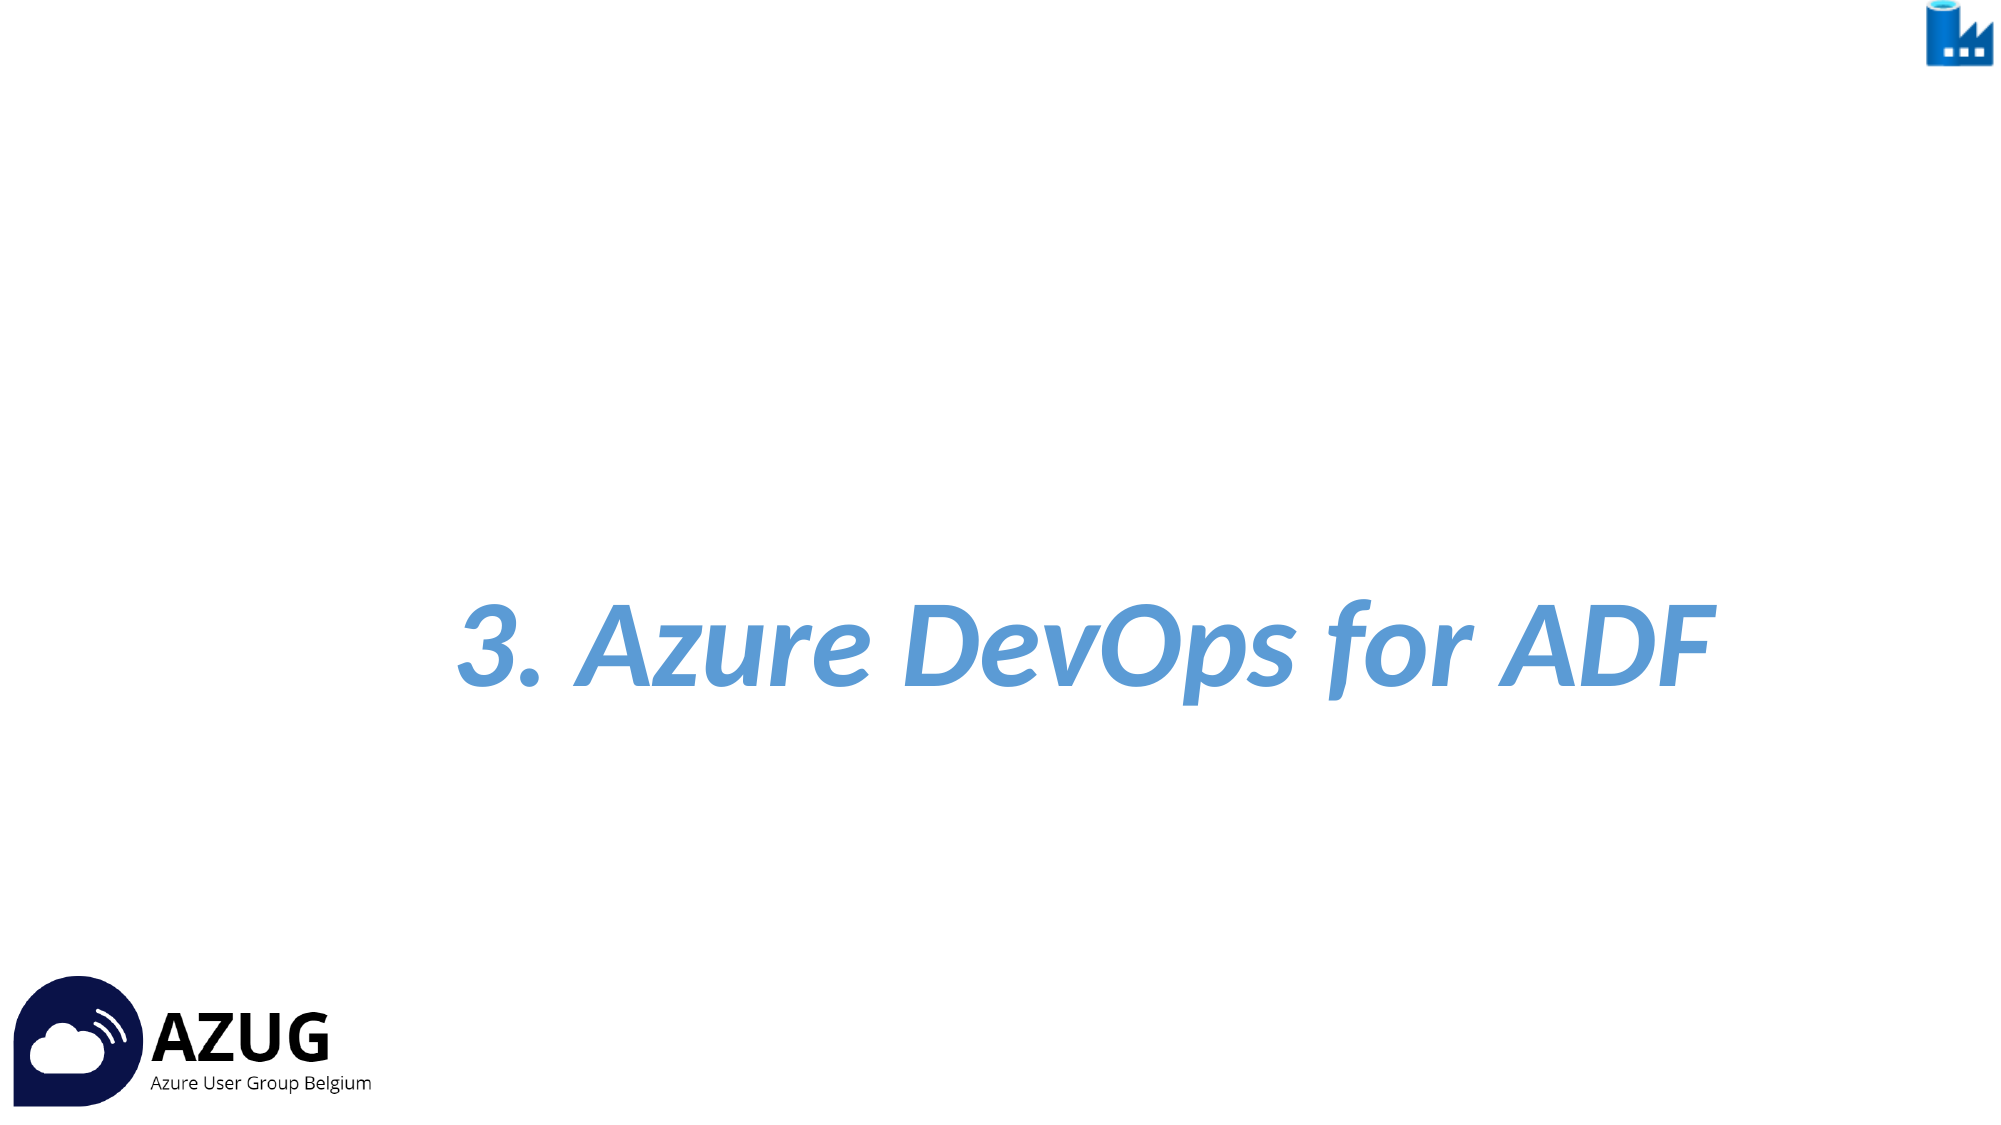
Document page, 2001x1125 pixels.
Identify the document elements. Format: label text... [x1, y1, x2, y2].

list 3. Azure DevOps for ADF [137, 253, 1863, 1078]
picture [0, 968, 386, 1125]
picture [1924, 0, 2000, 98]
